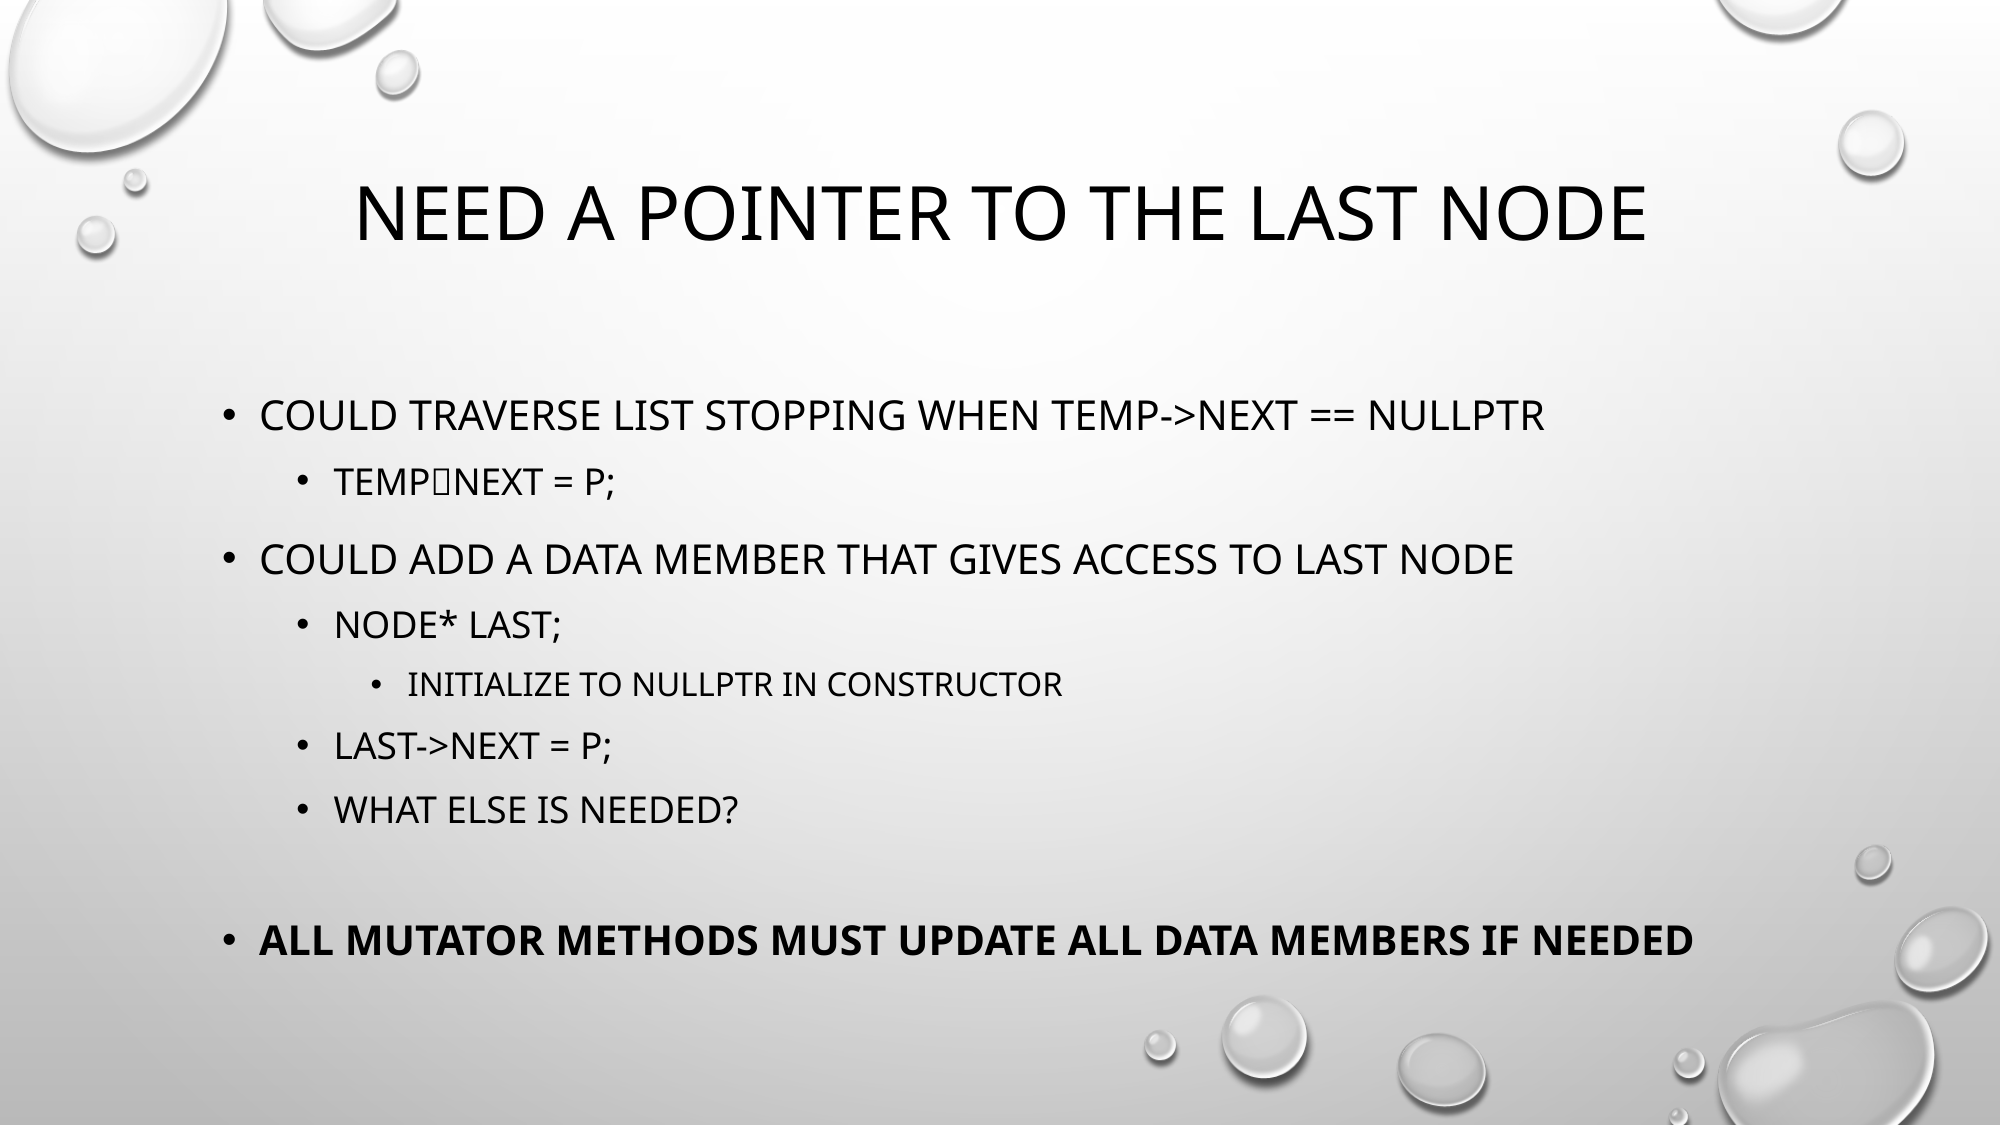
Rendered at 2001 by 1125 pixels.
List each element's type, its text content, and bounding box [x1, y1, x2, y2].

title Need a Pointer to the last node [151, 85, 1852, 347]
picture [0, 0, 2000, 1125]
list Could traverse list stopping when temp->next == nullptr tempnext = p; Could add a data member that gives access to last node Node* last; Initialize to nullptr in constructor Last->next = p; What else is needed? All mutator methods must update all data members if needed [207, 371, 1908, 973]
